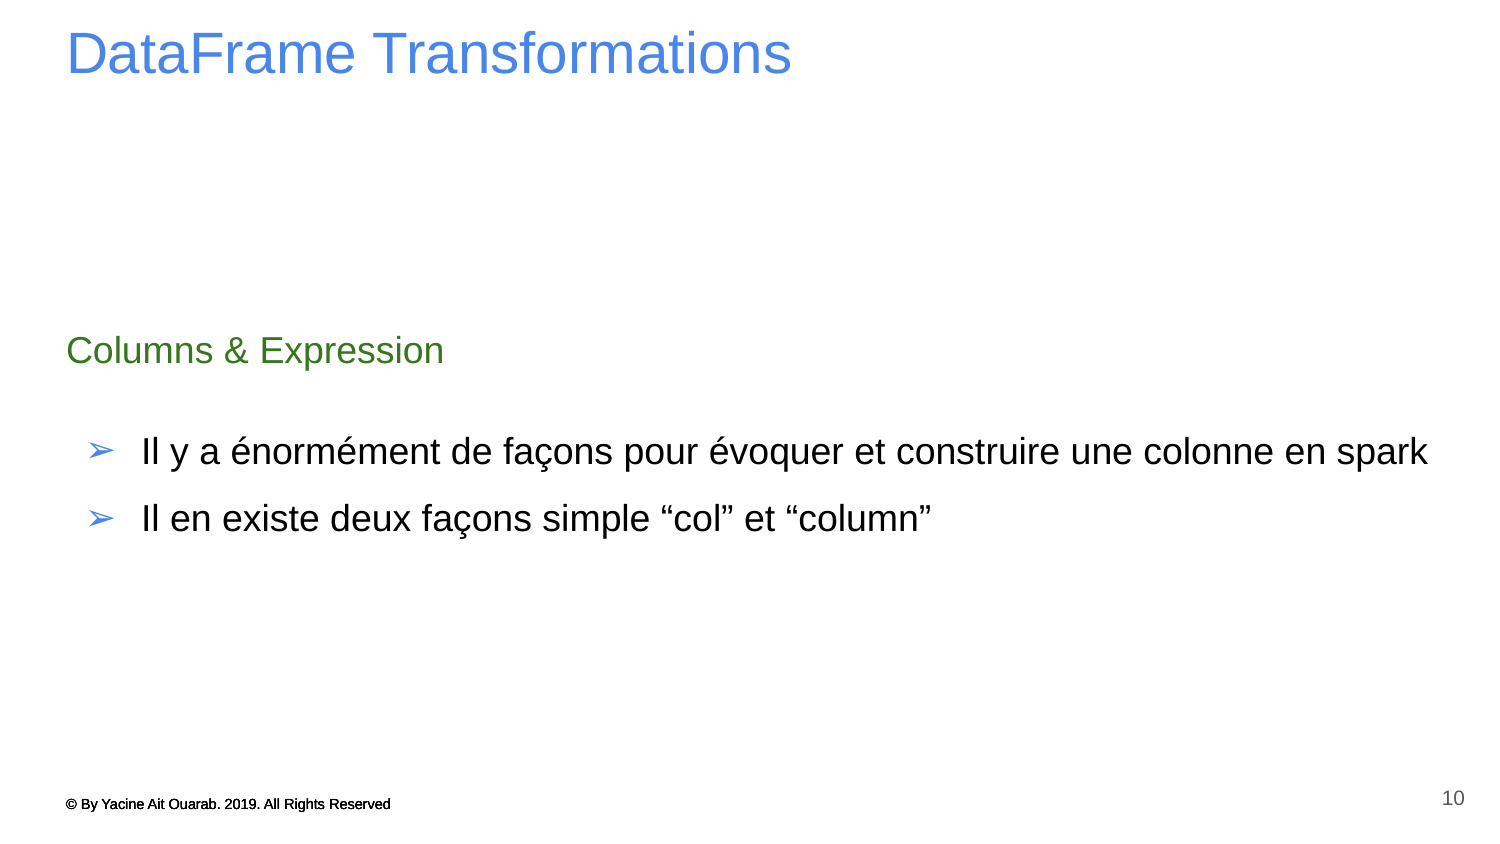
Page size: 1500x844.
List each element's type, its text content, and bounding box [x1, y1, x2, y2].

title DataFrame Transformations [51, 0, 1449, 93]
slide_number 10 [1389, 764, 1480, 830]
list Columns & Expression Il y a énormément de façons pour évoquer et construire une colonne en spark Il en existe deux façons simple “col” et “column” [51, 93, 1449, 765]
